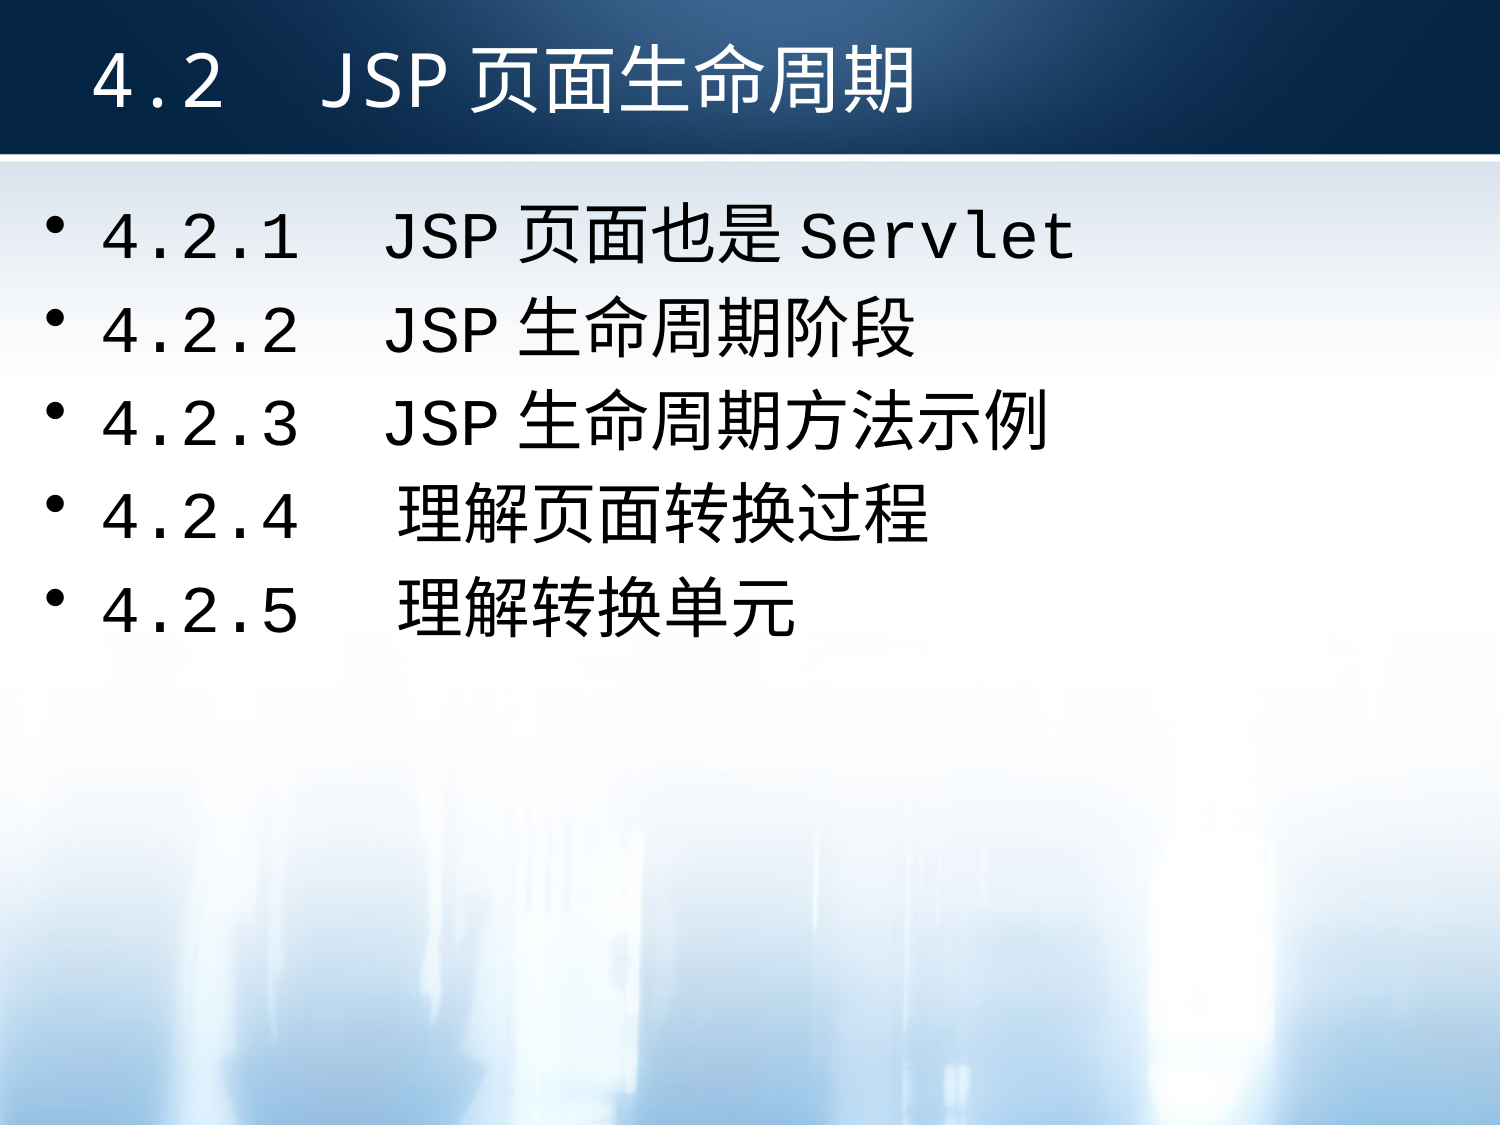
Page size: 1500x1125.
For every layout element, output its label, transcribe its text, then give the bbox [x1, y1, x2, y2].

list 4.2.1 JSP页面也是Servlet 4.2.2 JSP生命周期阶段 4.2.3 JSP生命周期方法示例 4.2.4 理解页面转换过程 4.2.5 理解转换单元 [29, 184, 1471, 1095]
title 4.2 JSP页面生命周期 [74, 30, 1426, 124]
picture [0, 0, 1500, 1125]
